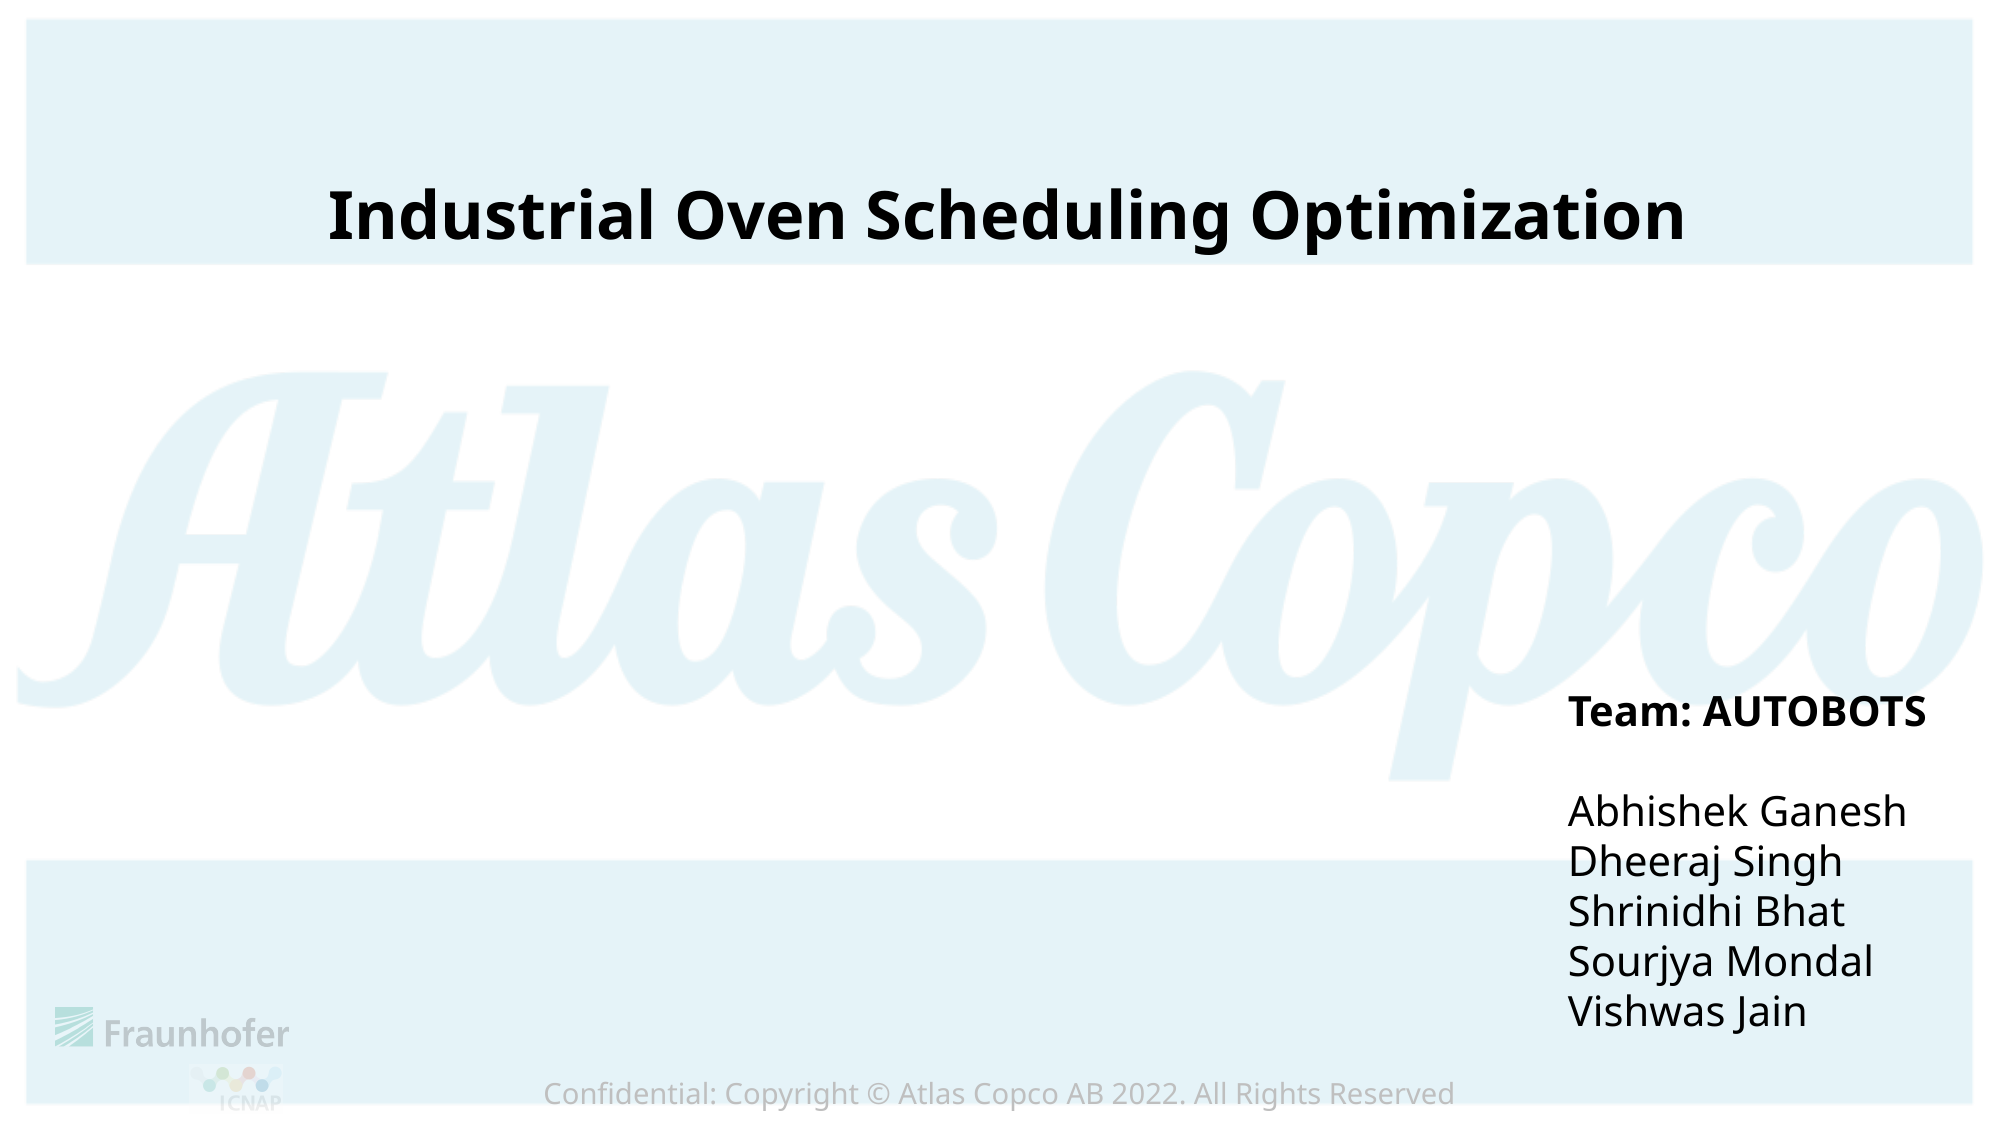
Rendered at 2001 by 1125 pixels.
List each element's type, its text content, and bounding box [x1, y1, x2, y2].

text_box Industrial Oven Scheduling Optimization [296, 165, 1703, 261]
picture [55, 1007, 289, 1047]
text_box Team: AUTOBOTS Abhishek Ganesh Dheeraj Singh Shrinidhi Bhat Sourjya Mondal Vishwas Jain [1553, 677, 1942, 1043]
picture [189, 1064, 283, 1115]
text_box Confidential: Copyright © Atlas Copco AB 2022. All Rights Reserved [528, 1067, 1471, 1118]
